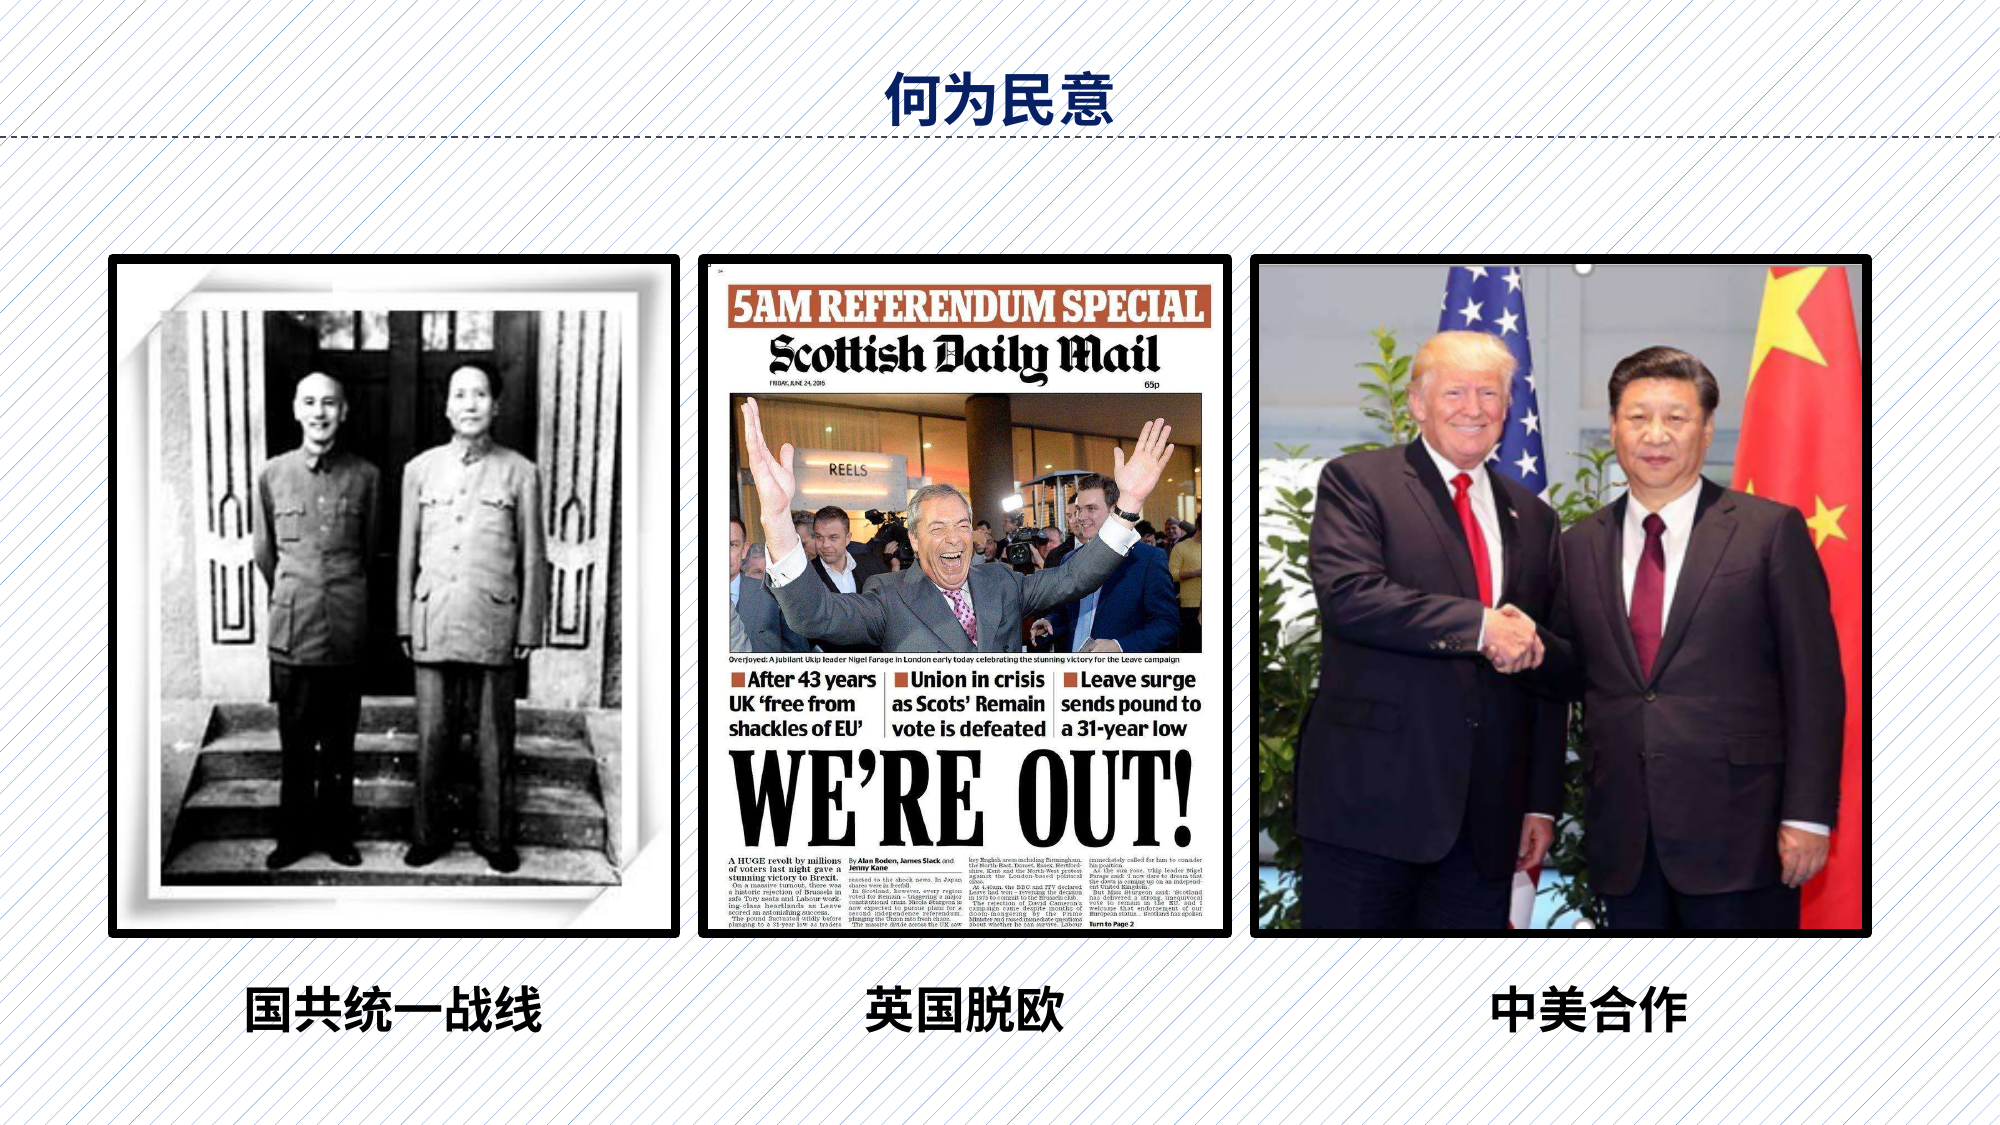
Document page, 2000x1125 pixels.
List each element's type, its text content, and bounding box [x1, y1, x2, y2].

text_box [707, 263, 1224, 1048]
text_box 何为民意 [99, 55, 1900, 136]
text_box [116, 263, 672, 1048]
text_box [1258, 263, 1863, 1047]
